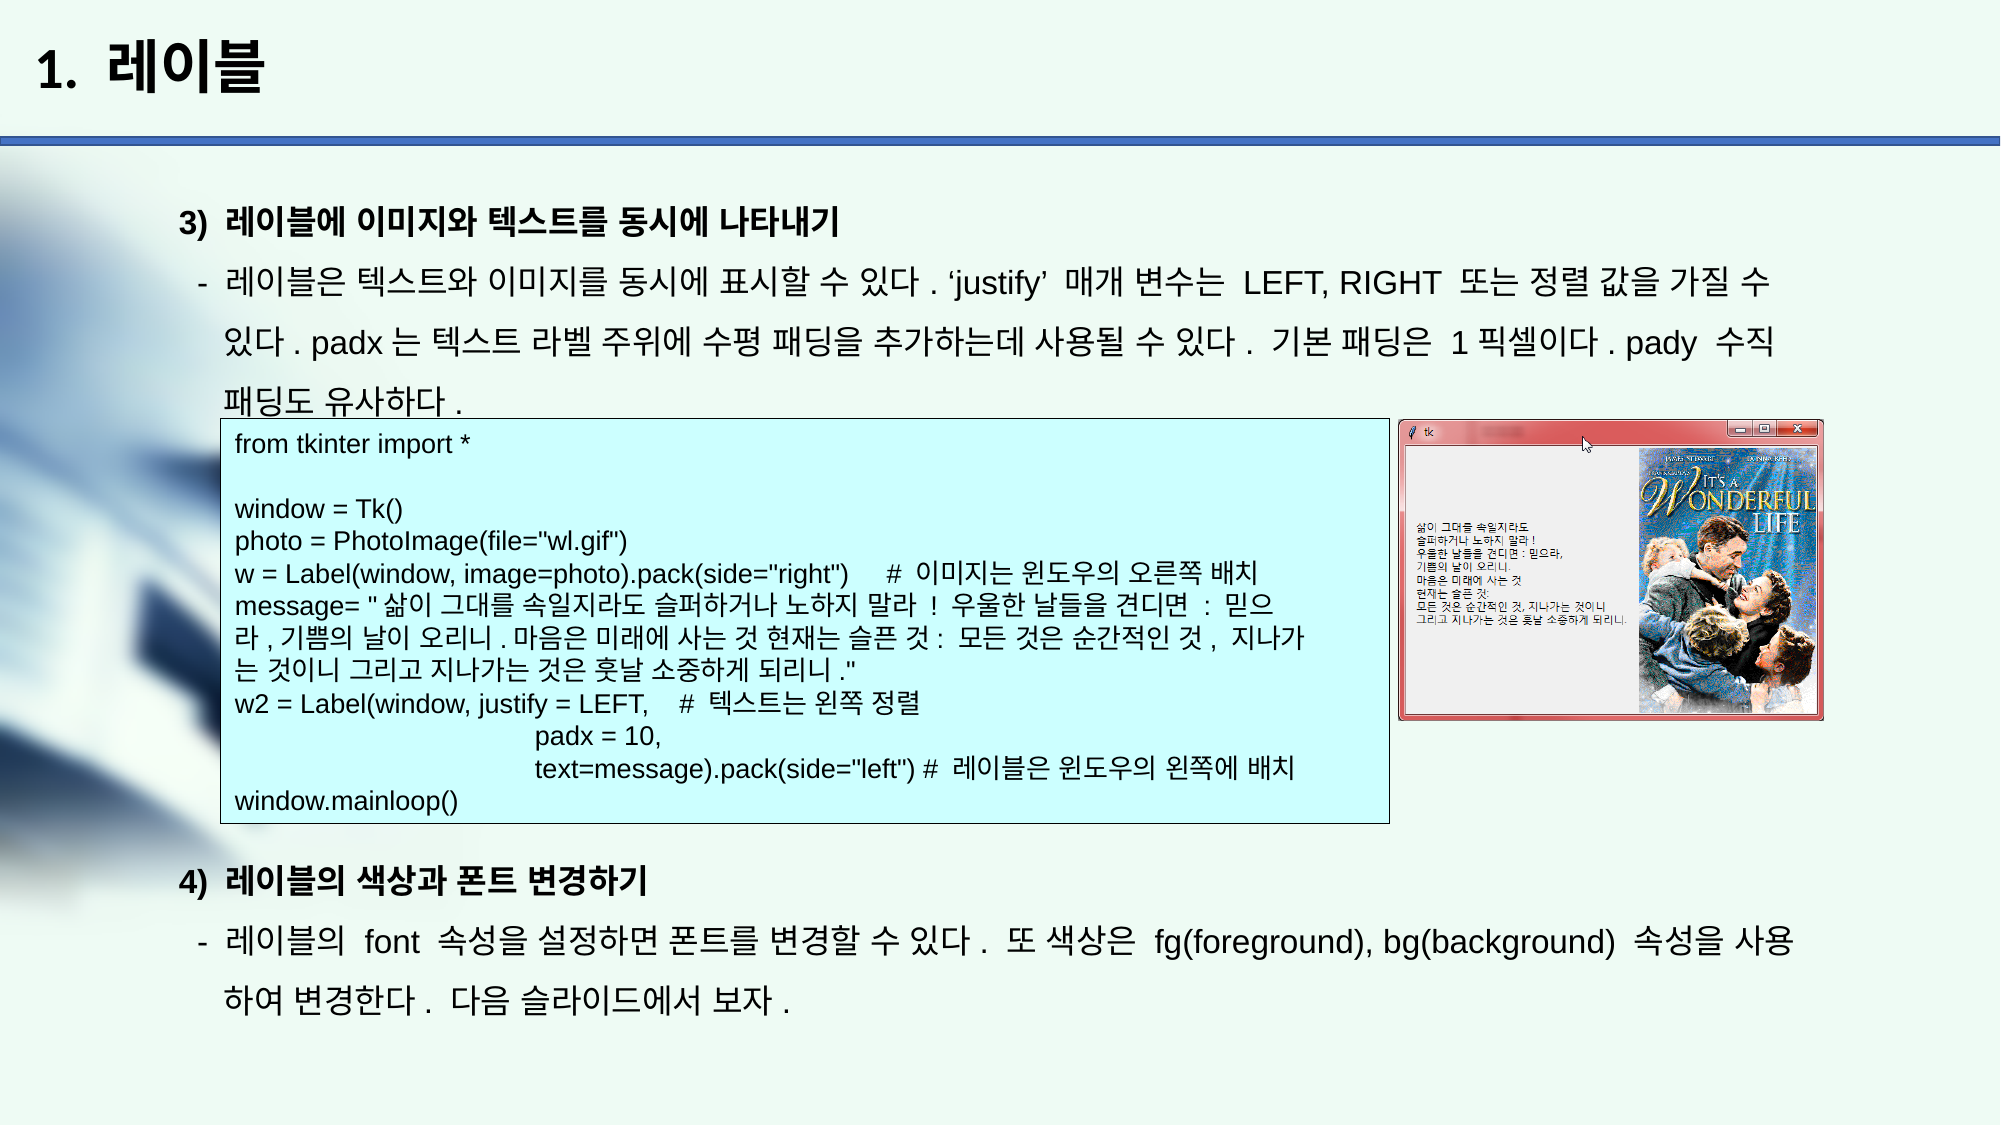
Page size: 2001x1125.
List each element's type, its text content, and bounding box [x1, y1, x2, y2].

text_box 3) 레이블에 이미지와 텍스트를 동시에 나타내기 - 레이블은 텍스트와 이미지를 동시에 표시할 수 있다. ‘justify’ 매개 변수는 LEFT, RIGHT 또는 정렬 값을 가질 수 있다. padx는 텍스트 라벨 주위에 수평 패딩을 추가하는데 사용될 수 있다. 기본 패딩은 1픽셀이다. pady 수직 패딩도 유사하다. 4) 레이블의 색상과 폰트 변경하기 - 레이블의 font 속성을 설정하면 폰트를 변경할 수 있다. 또 색상은 fg(foreground), bg(background) 속성을 사용 하여 변경한다. 다음 슬라이드에서 보자. [163, 173, 1922, 1027]
picture [0, 0, 2000, 136]
text_box from tkinter import * window = Tk() photo = PhotoImage(file="wl.gif") w = Label(window, image=photo).pack(side="right") # 이미지는 윈도우의 오른쪽 배치 message= "삶이 그대를 속일지라도 슬퍼하거나 노하지 말라 ! 우울한 날들을 견디면 : 믿으 라,기쁨의 날이 오리니.마음은 미래에 사는 것 현재는 슬픈 것: 모든 것은 순간적인 것, 지나가 는 것이니 그리고 지나가는 것은 훗날 소중하게 되리니." w2 = Label(window, justify = LEFT, # 텍스트는 왼쪽 정렬 padx = 10, text=message).pack(side="left") # 레이블은 윈도우의 왼쪽에 배치 window.mainloop() [220, 418, 1390, 824]
title 1. 레이블 [19, 14, 1745, 126]
picture [0, 146, 2000, 1125]
